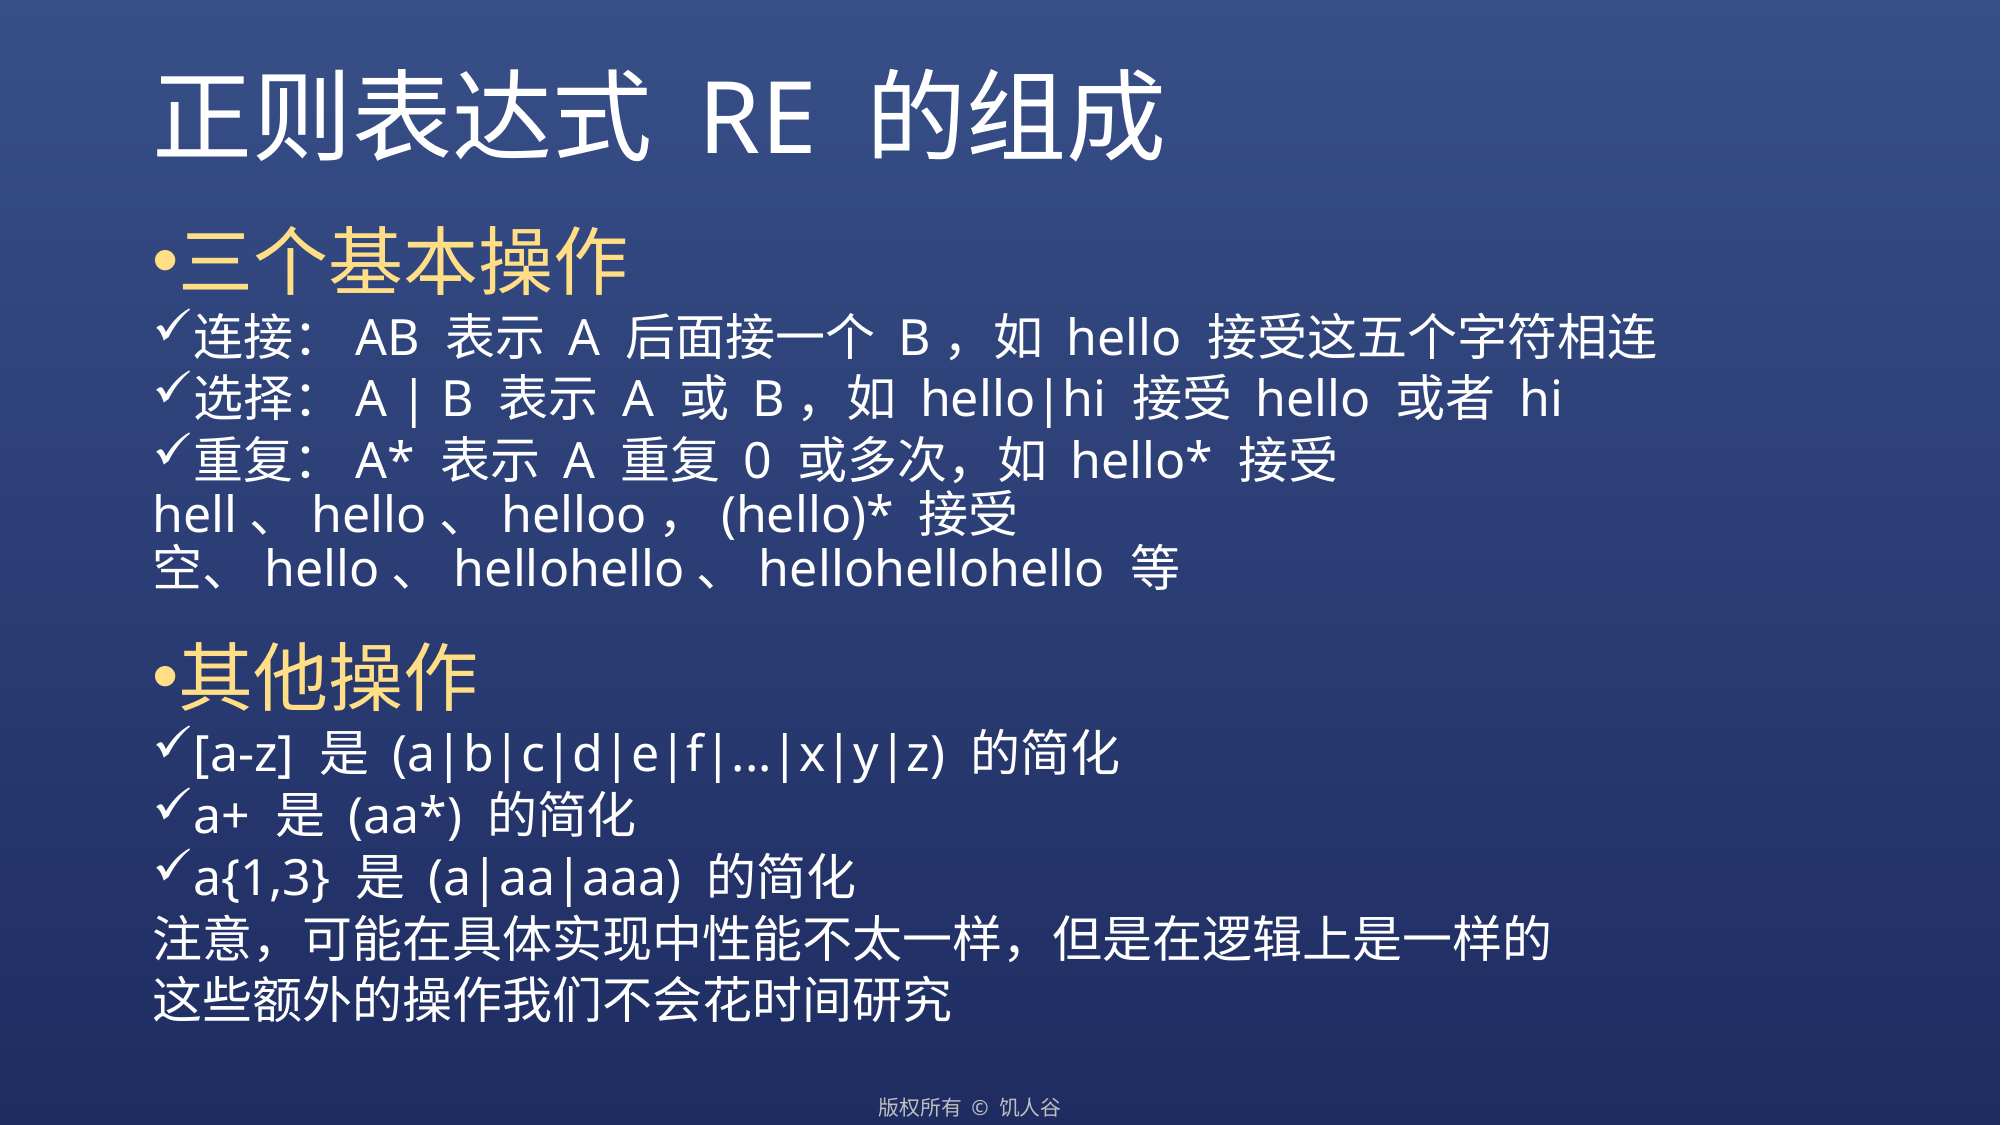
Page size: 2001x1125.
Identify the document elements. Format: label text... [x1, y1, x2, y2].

list 三个基本操作 连接：AB 表示 A 后面接一个 B，如 hello 接受这五个字符相连 选择：A | B 表示 A 或 B，如 hello|hi 接受 hello 或者 hi 重复：A* 表示 A 重复 0 或多次，如 hello* 接受 hell、hello、helloo，(hello)* 接受空、hello、hellohello、hellohellohello 等 其他操作 [a-z] 是 (a|b|c|d|e|f|...|x|y|z) 的简化 a+ 是 (aa*) 的简化 a{1,3} 是 (a|aa|aaa) 的简化 注意，可能在具体实现中性能不太一样，但是在逻辑上是一样的 这些额外的操作我们不会花时间研究 [137, 206, 1863, 1090]
title 正则表达式 RE 的组成 [137, 59, 1863, 184]
